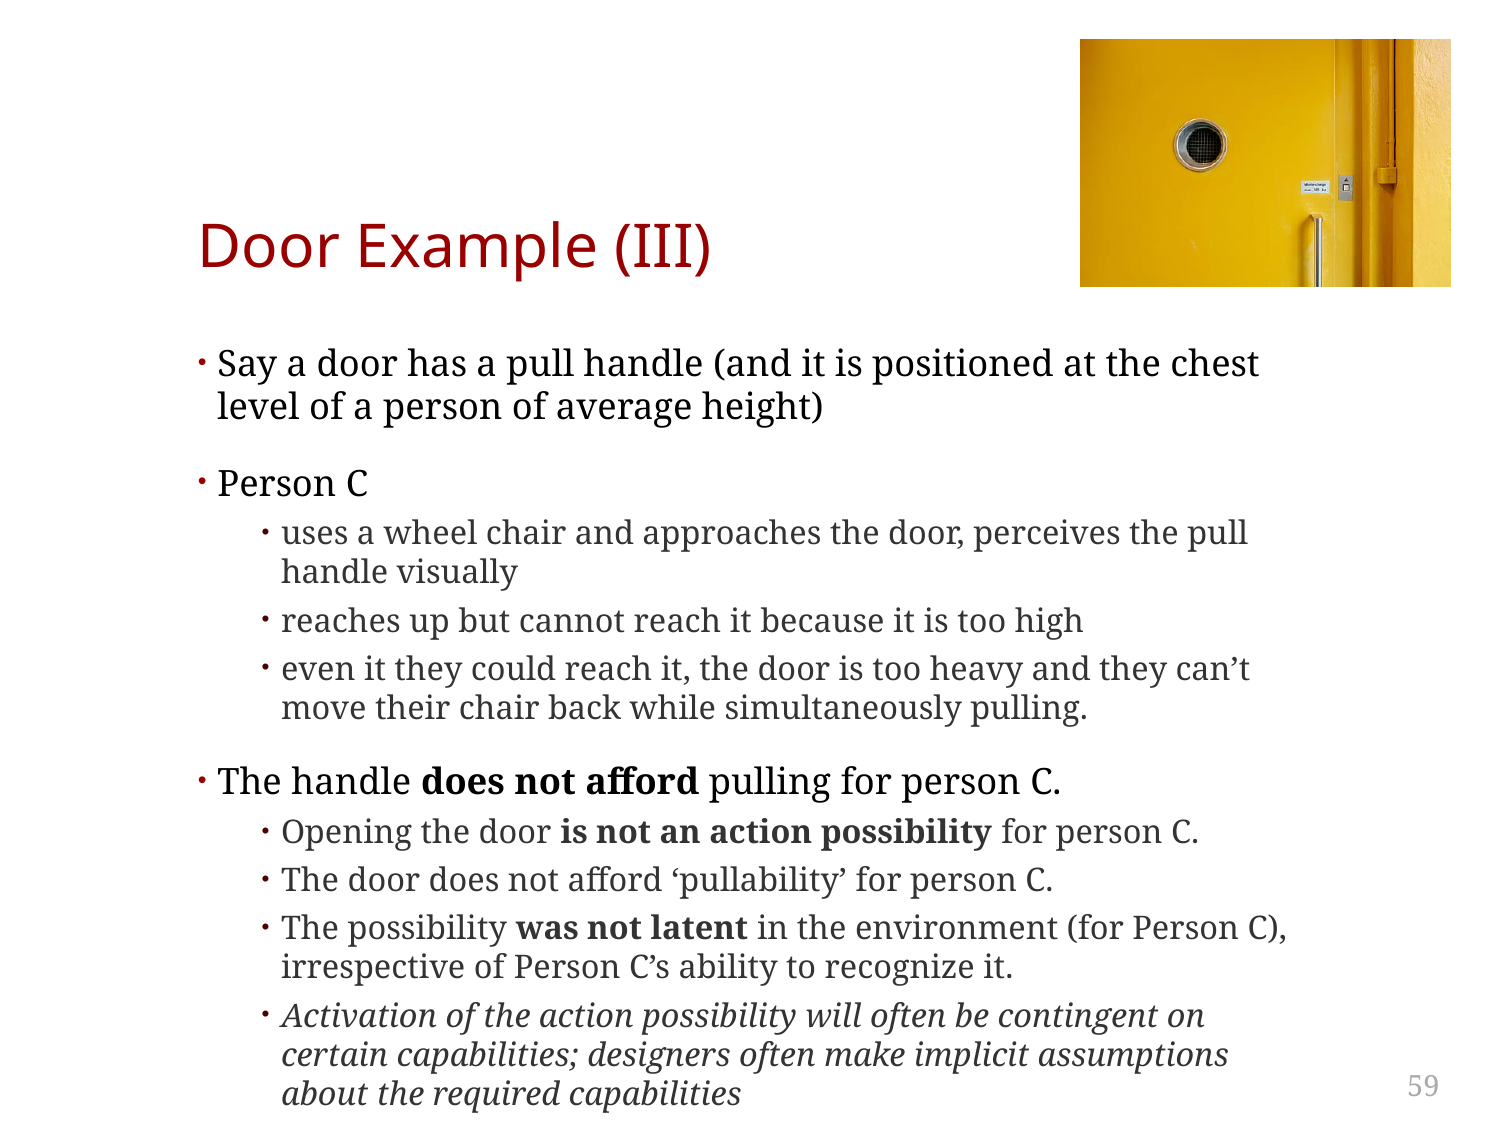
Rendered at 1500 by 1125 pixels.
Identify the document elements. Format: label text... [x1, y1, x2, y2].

title Door Example (III) [190, 203, 1310, 337]
picture [1080, 38, 1452, 287]
list Say a door has a pull handle (and it is positioned at the chest level of a person of average height) Person C uses a wheel chair and approaches the door, perceives the pull handle visually reaches up but cannot reach it because it is too high even it they could reach it, the door is too heavy and they can’t move their chair back while simultaneously pulling. The handle does not afford pulling for person C. Opening the door is not an action possibility for person C. The door does not afford ‘pullability’ for person C. The possibility was not latent in the environment (for Person C), irrespective of Person C’s ability to recognize it. Activation of the action possibility will often be contingent on certain capabilities; designers often make implicit assumptions about the required capabilities [190, 337, 1310, 1125]
slide_number 59 [1349, 1050, 1498, 1125]
